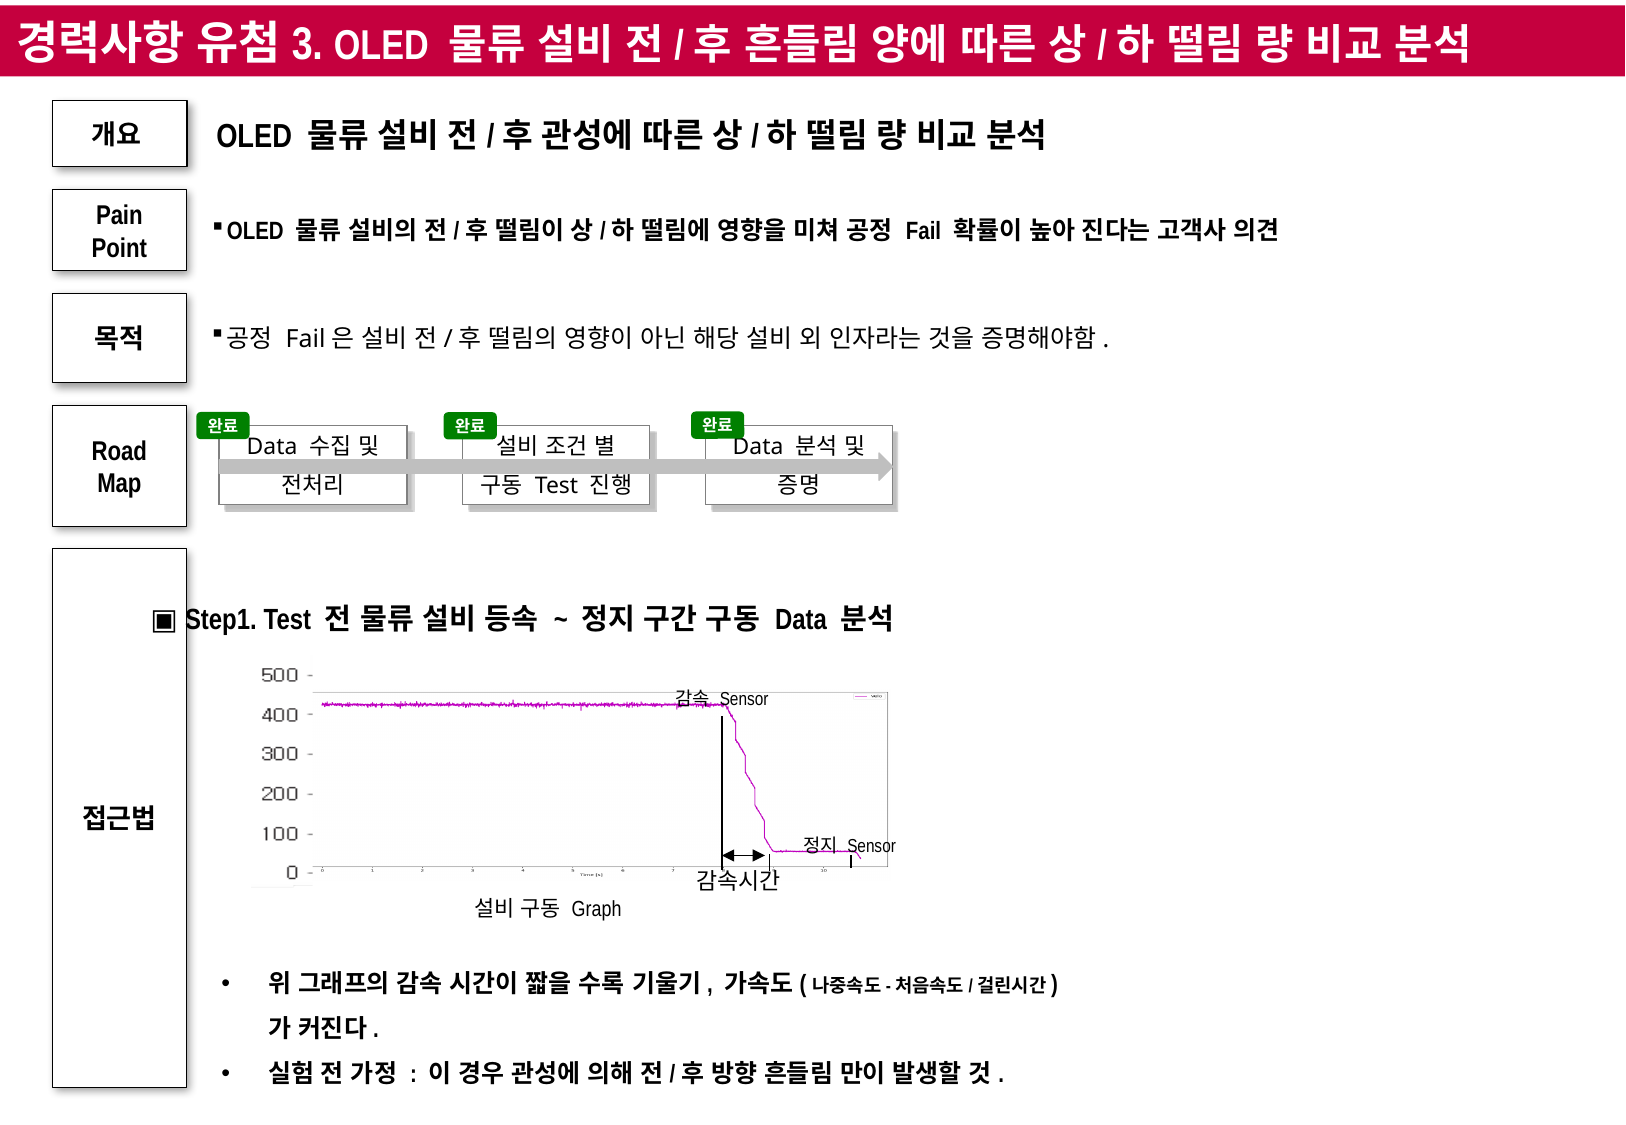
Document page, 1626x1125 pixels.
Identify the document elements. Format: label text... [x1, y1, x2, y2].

text_box 설비 조건 별 구동 Test 진행 [462, 476, 650, 505]
text_box Data 수집 및 전처리 [219, 476, 408, 505]
text_box 위 그래프의 감속 시간이 짧을 수록 기울기, 가속도(나중속도-처음속도/걸린시간)가 커진다. 실험 전 가정 : 이 경우 관성에 의해 전/후 방향 흔들림 만이 발생할 것. [206, 945, 1084, 1095]
text_box ▣ Step1. Test 전 물류 설비 등속 ~ 정지 구간 구동 Data 분석 [135, 575, 1023, 643]
text_box 완료 [194, 409, 252, 442]
text_box [216, 450, 895, 483]
text_box Data 분석 및 증명 [705, 471, 893, 505]
text_box 목적 [50, 291, 189, 385]
text_box OLED 물류 설비의 전/후 떨림이 상/하 떨림에 영향을 미쳐 공정 Fail 확률이 높아 진다는 고객사 의견 [206, 193, 1488, 250]
text_box 접근법 [50, 547, 189, 1089]
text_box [250, 654, 910, 938]
text_box Pain Point [50, 187, 189, 273]
text_box Data 분석 및 증명 [705, 425, 893, 462]
text_box OLED 물류 설비 전/후 관성에 따른 상/하 떨림 량 비교 분석 [216, 114, 1441, 155]
text_box Data 수집 및 전처리 [219, 425, 408, 457]
text_box 설비 조건 별 구동 Test 진행 [462, 425, 650, 457]
text_box 개요 [50, 99, 189, 169]
text_box Road Map [50, 403, 189, 529]
text_box 공정 Fail은 설비 전/후 떨림의 영향이 아닌 해당 설비 외 인자라는 것을 증명해야함. [206, 316, 1271, 358]
text_box 경력사항 유첨3. OLED 물류 설비 전/후 흔들림 양에 따른 상/하 떨림 량 비교 분석 [0, 5, 1625, 77]
text_box 완료 [441, 410, 499, 442]
text_box 완료 [688, 409, 747, 441]
